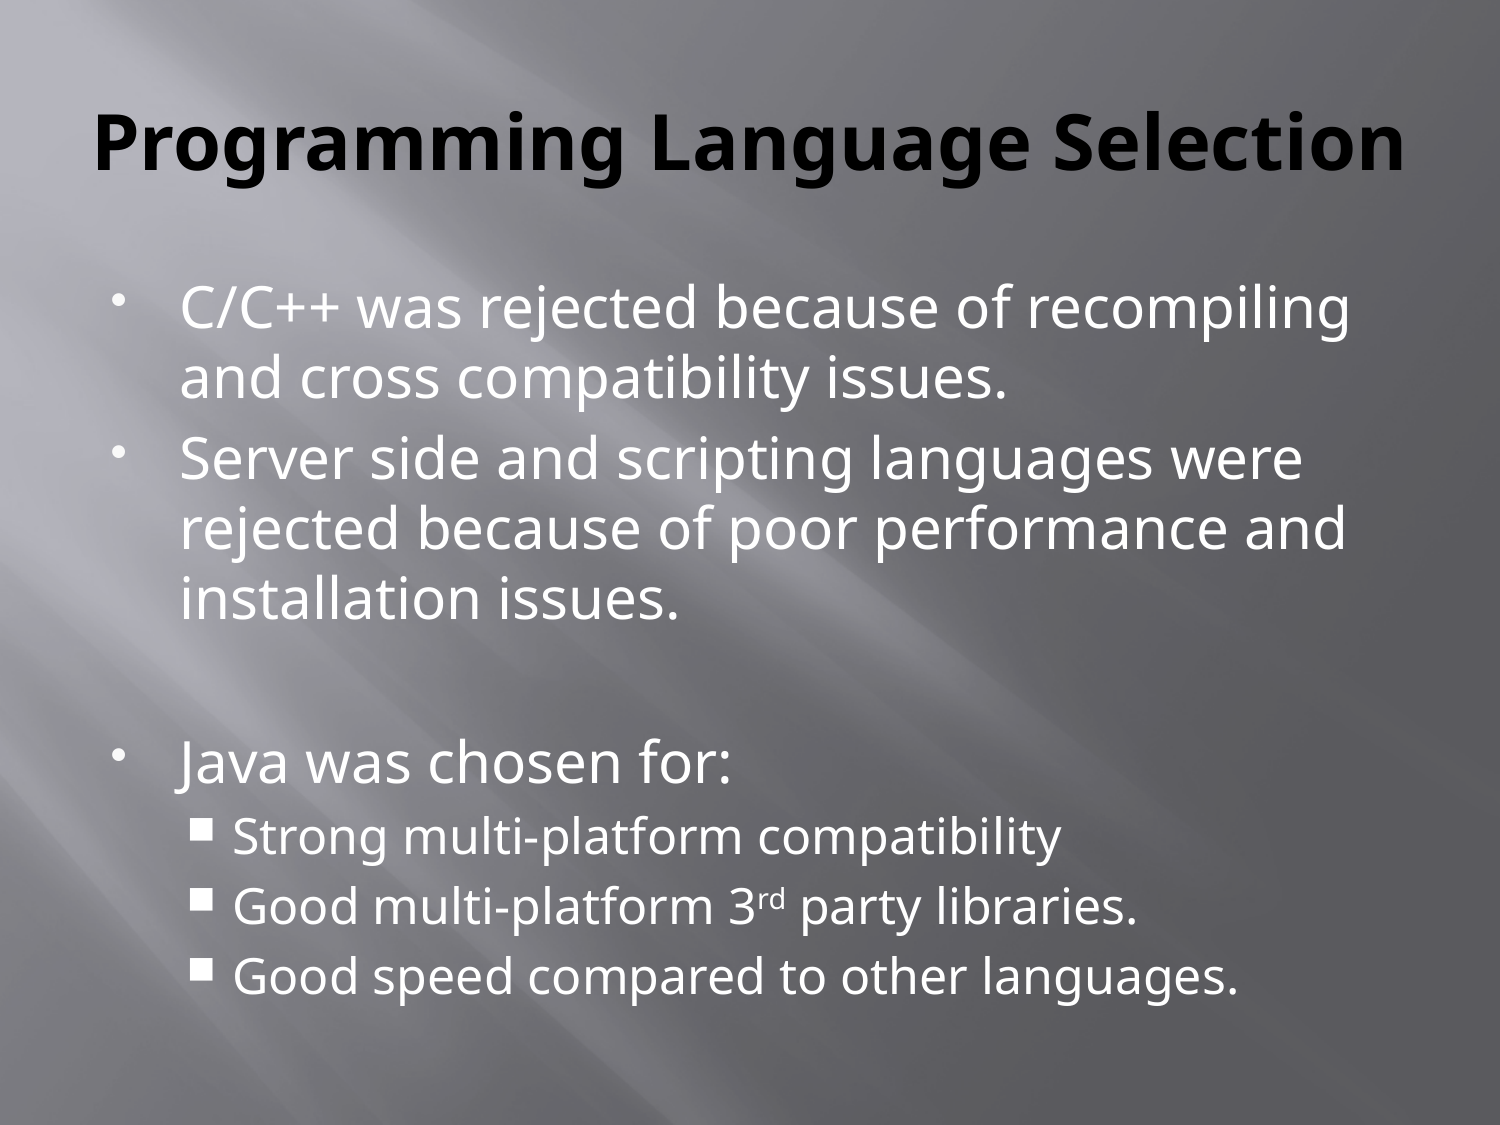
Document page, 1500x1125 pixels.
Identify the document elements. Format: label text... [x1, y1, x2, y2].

list C/C++ was rejected because of recompiling and cross compatibility issues. Server side and scripting languages were rejected because of poor performance and installation issues. Java was chosen for: Strong multi-platform compatibility Good multi-platform 3rd party libraries. Good speed compared to other languages. [75, 262, 1425, 1035]
title Programming Language Selection [75, 45, 1425, 233]
